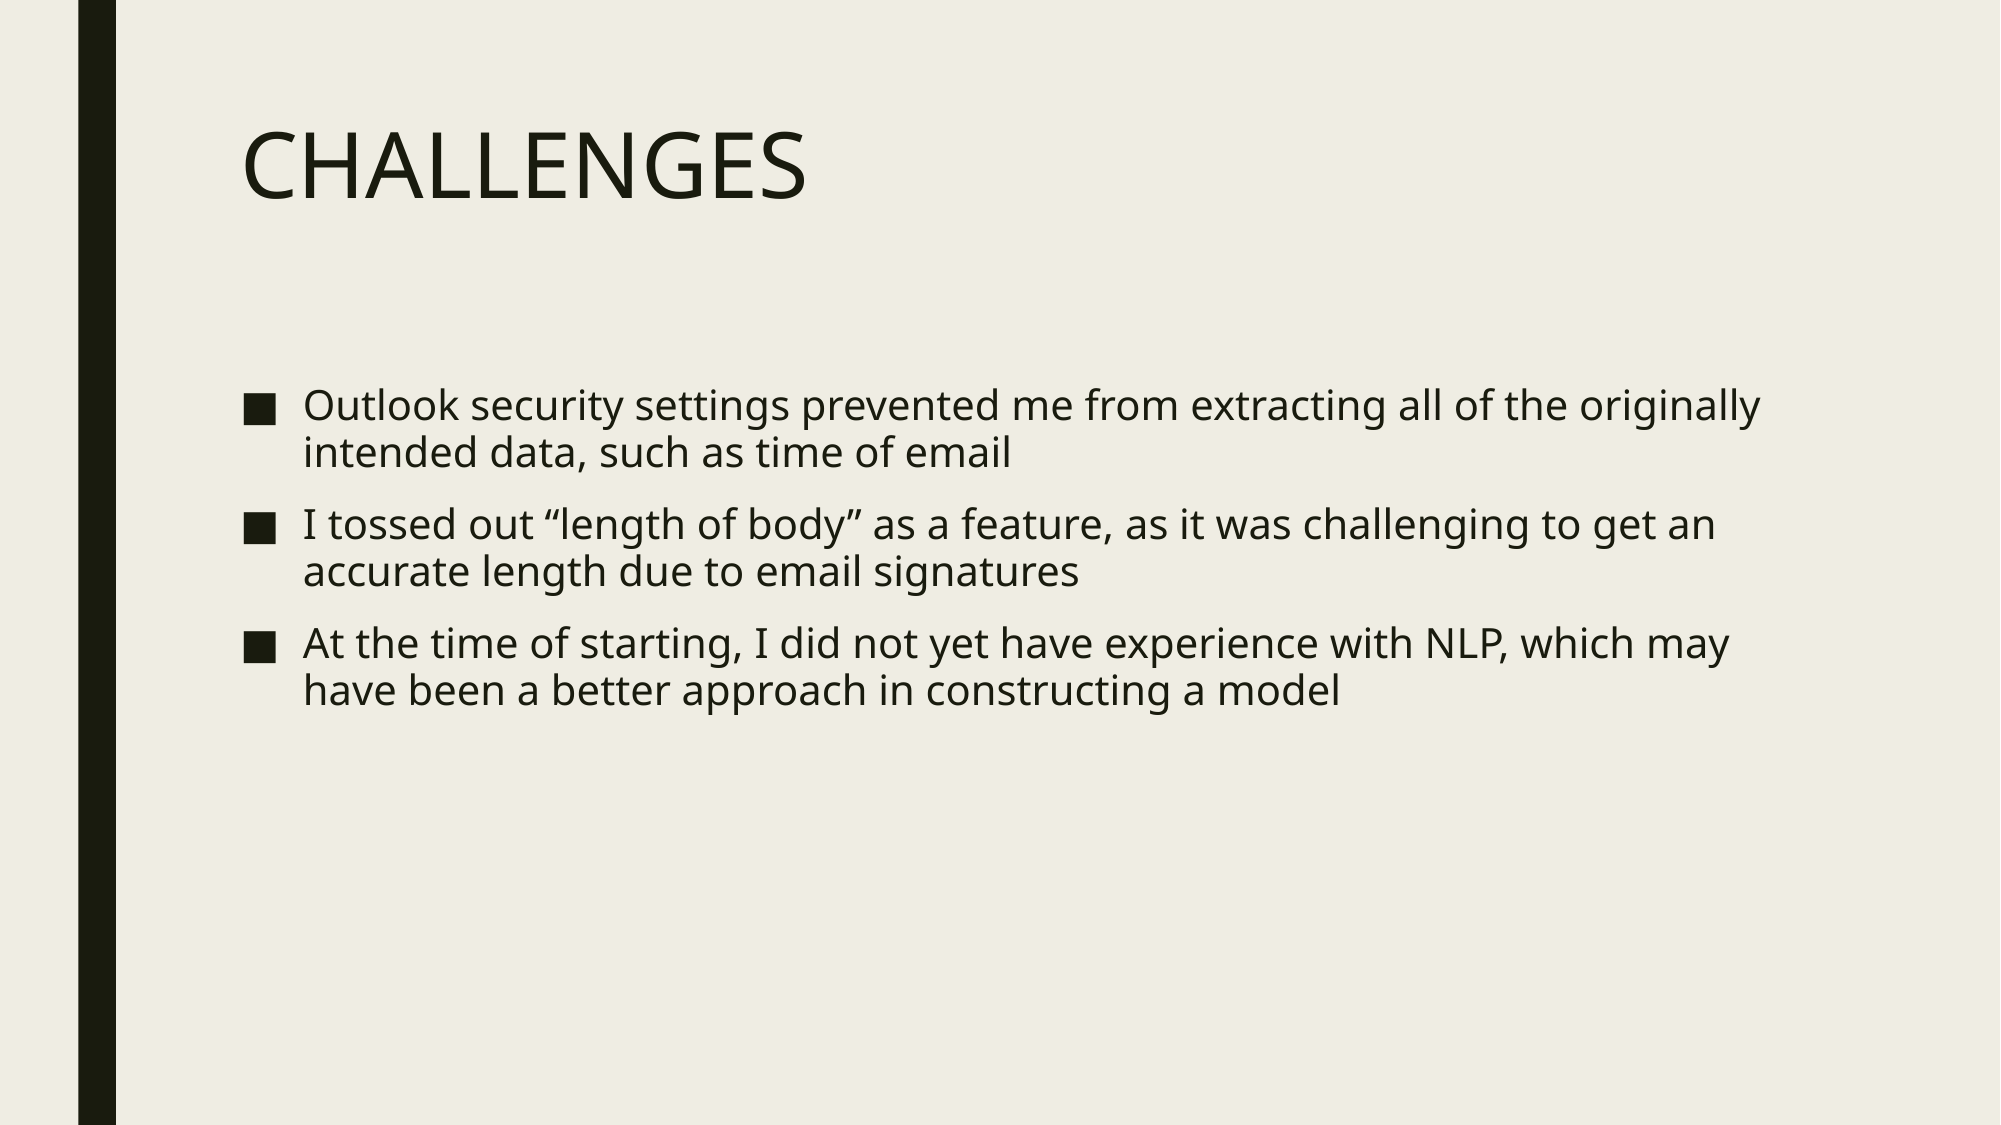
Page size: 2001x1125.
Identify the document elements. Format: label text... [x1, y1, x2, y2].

title CHALLENGES [225, 112, 1800, 357]
list Outlook security settings prevented me from extracting all of the originally intended data, such as time of email I tossed out “length of body” as a feature, as it was challenging to get an accurate length due to email signatures At the time of starting, I did not yet have experience with NLP, which may have been a better approach in constructing a model [225, 375, 1800, 963]
